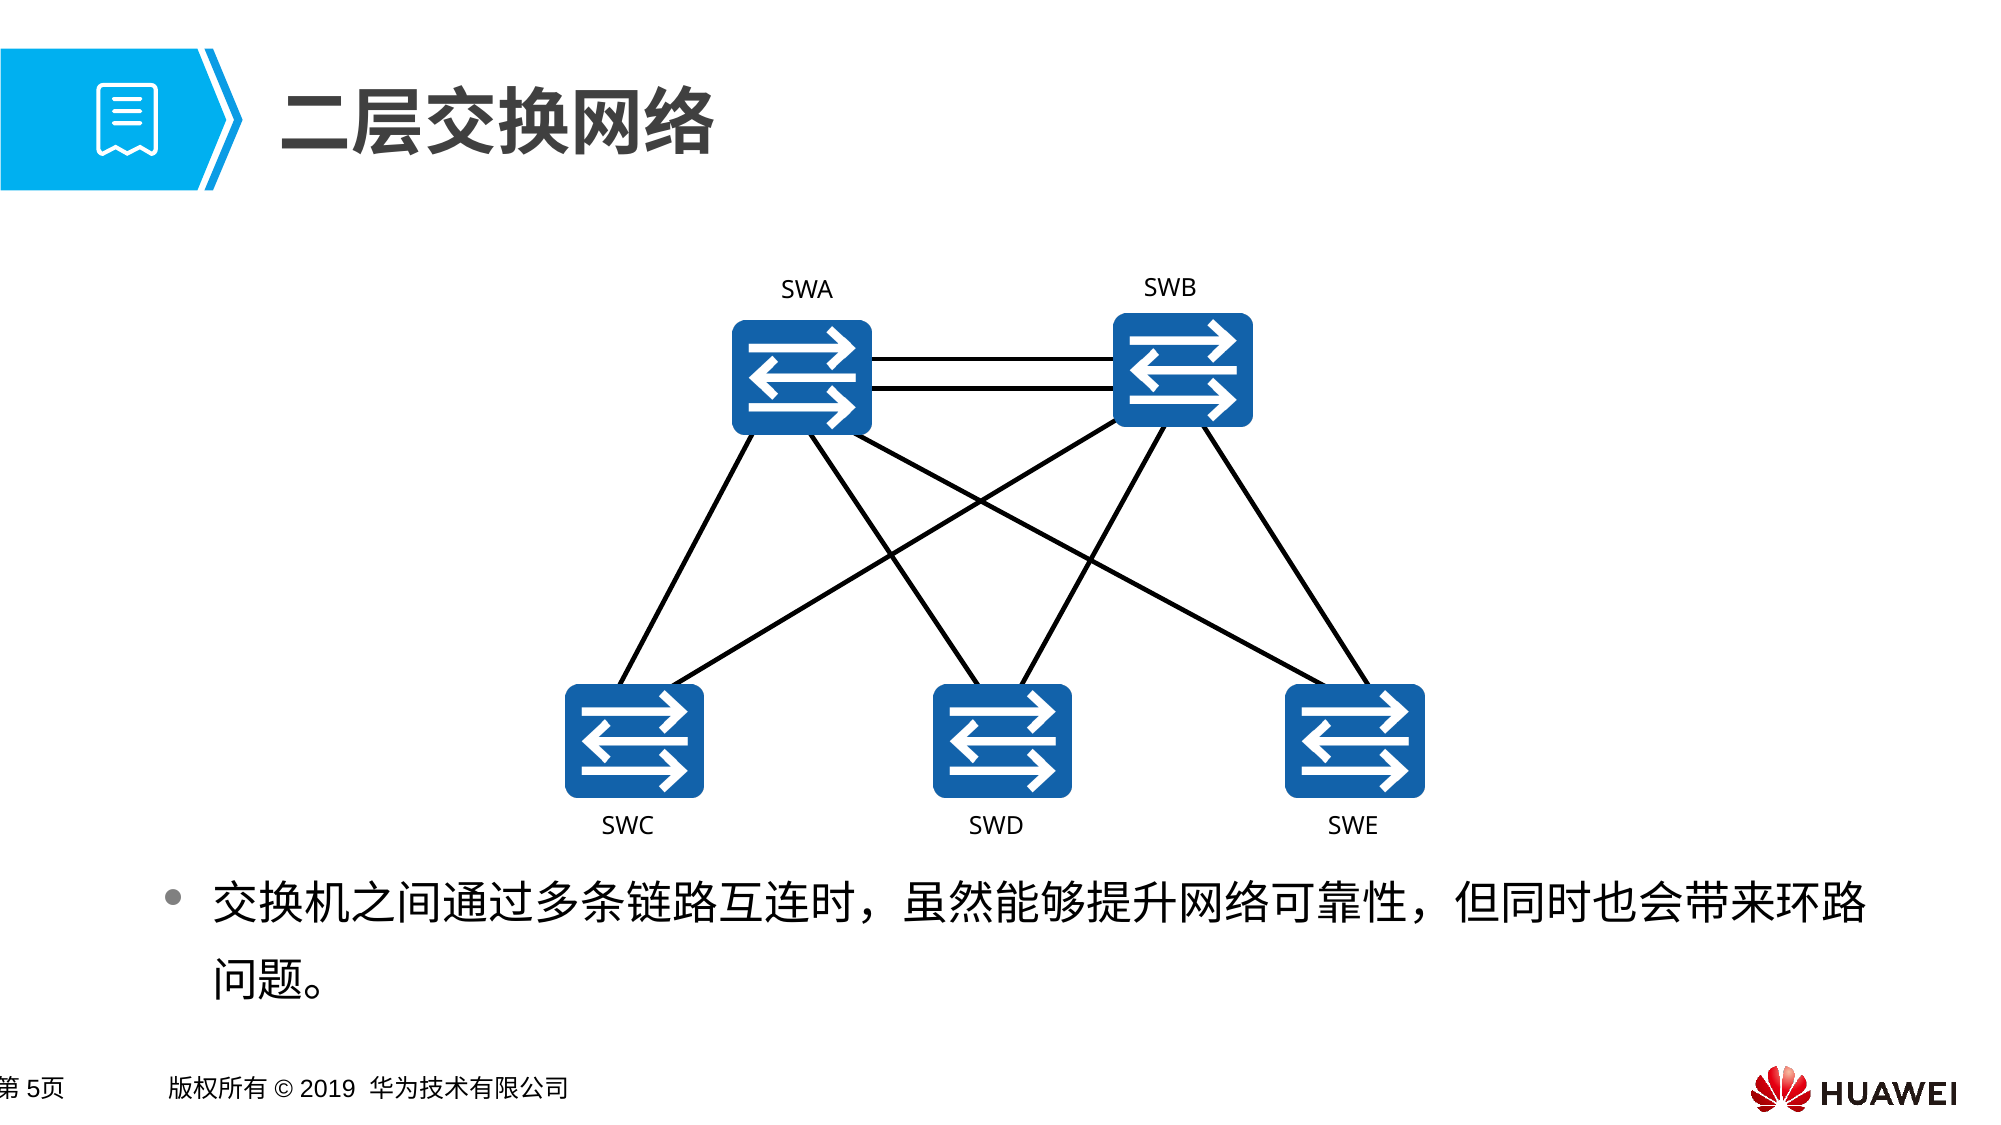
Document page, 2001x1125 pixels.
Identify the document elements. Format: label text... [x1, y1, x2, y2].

picture [564, 684, 705, 799]
picture [1285, 684, 1425, 799]
picture [933, 684, 1073, 799]
picture [1751, 1066, 1956, 1112]
picture [732, 320, 872, 435]
picture [1113, 313, 1253, 428]
title 二层交换网络 [261, 67, 1875, 173]
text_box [583, 264, 1396, 848]
list 交换机之间通过多条链路互连时，虽然能够提升网络可靠性，但同时也会带来环路问题。 [149, 231, 1883, 1000]
